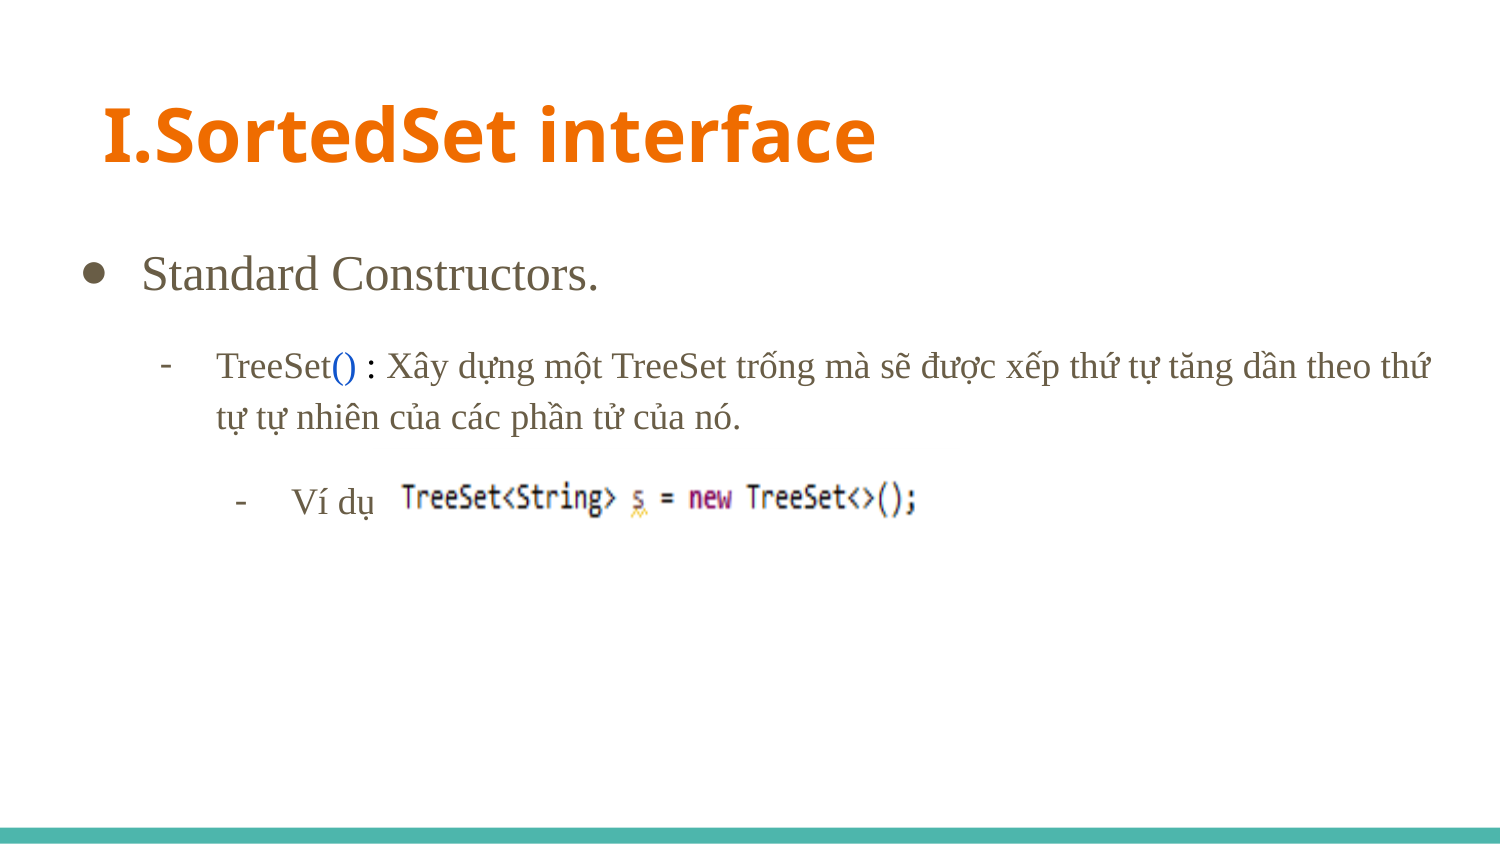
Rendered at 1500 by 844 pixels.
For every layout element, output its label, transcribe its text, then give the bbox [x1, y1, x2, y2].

list Standard Constructors. TreeSet() : Xây dựng một TreeSet trống mà sẽ được xếp thứ tự tăng dần theo thứ tự tự nhiên của các phần tử của nó. Ví dụ: [51, 216, 1449, 767]
title SortedSet interface [51, 72, 1449, 189]
picture [373, 447, 961, 555]
